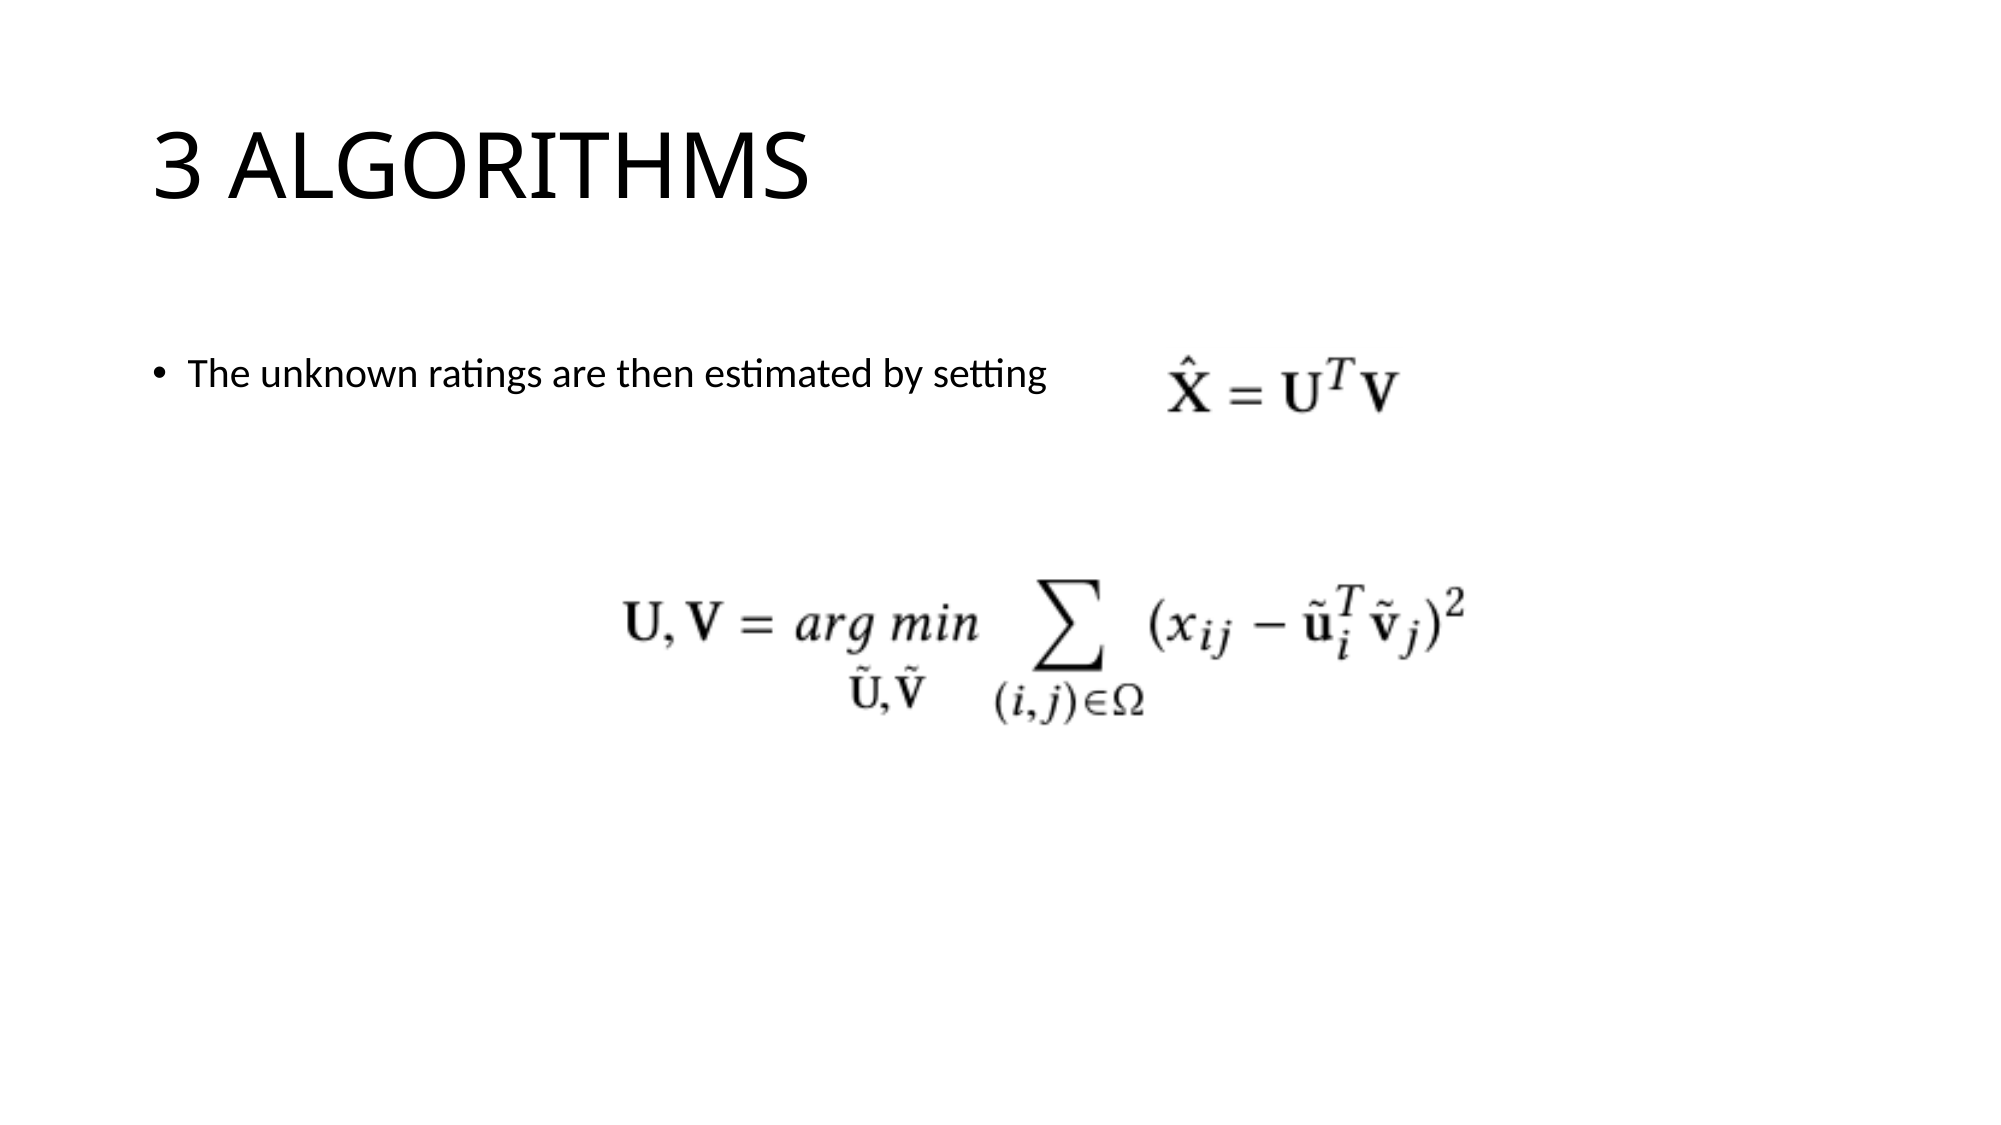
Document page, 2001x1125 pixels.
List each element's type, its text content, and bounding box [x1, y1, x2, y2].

text_box The unknown ratings are then estimated by setting [137, 299, 1863, 1014]
picture [471, 496, 1577, 765]
picture [1166, 345, 1403, 433]
text_box 3 ALGORITHMS [137, 59, 1863, 278]
